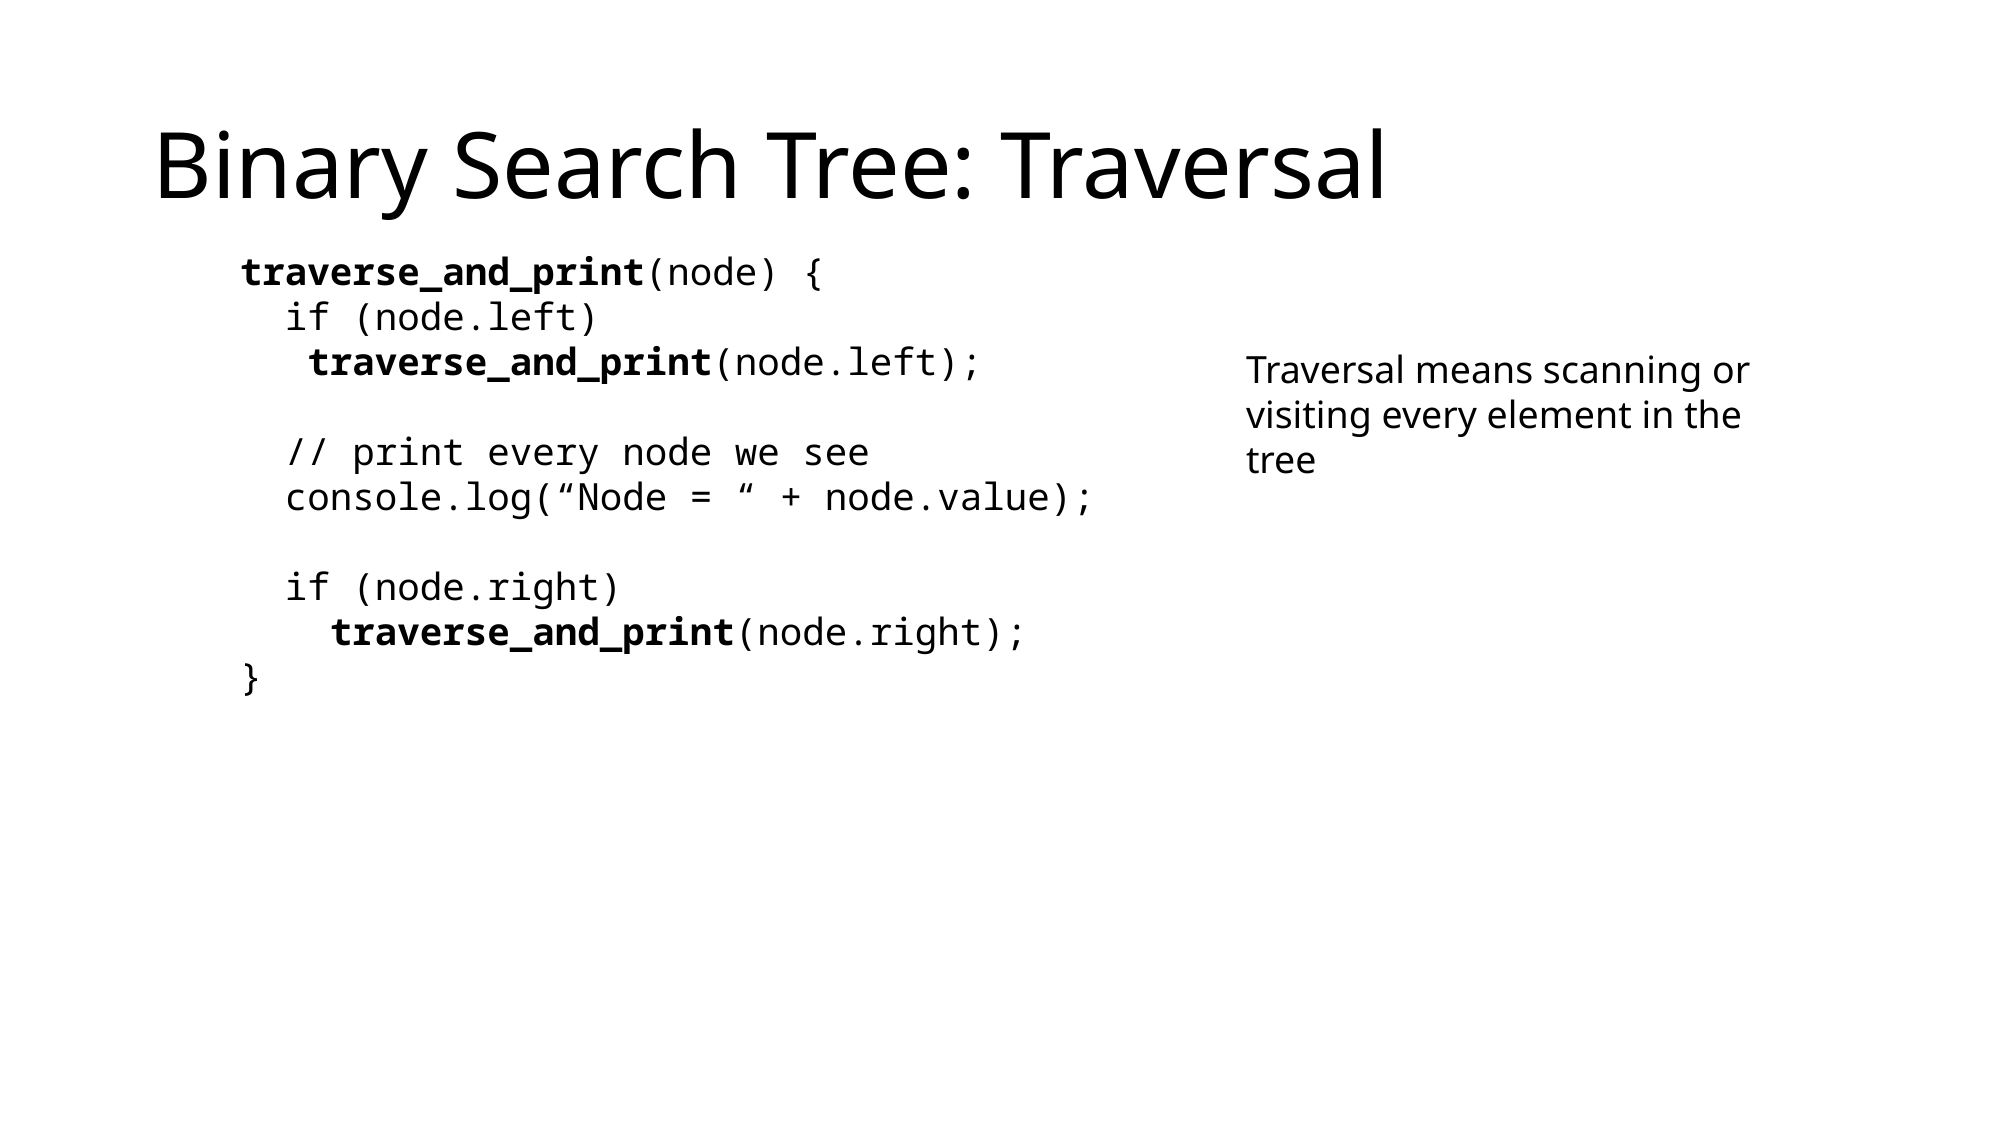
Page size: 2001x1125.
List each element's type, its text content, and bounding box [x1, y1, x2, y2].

title Binary Search Tree: Traversal [137, 59, 1863, 278]
text_box Traversal means scanning or visiting every element in the tree [1231, 338, 1786, 489]
text_box traverse_and_print(node) { if (node.left) traverse_and_print(node.left); // print every node we see console.log(“Node = “ + node.value); if (node.right) traverse_and_print(node.right); } [225, 240, 1171, 706]
